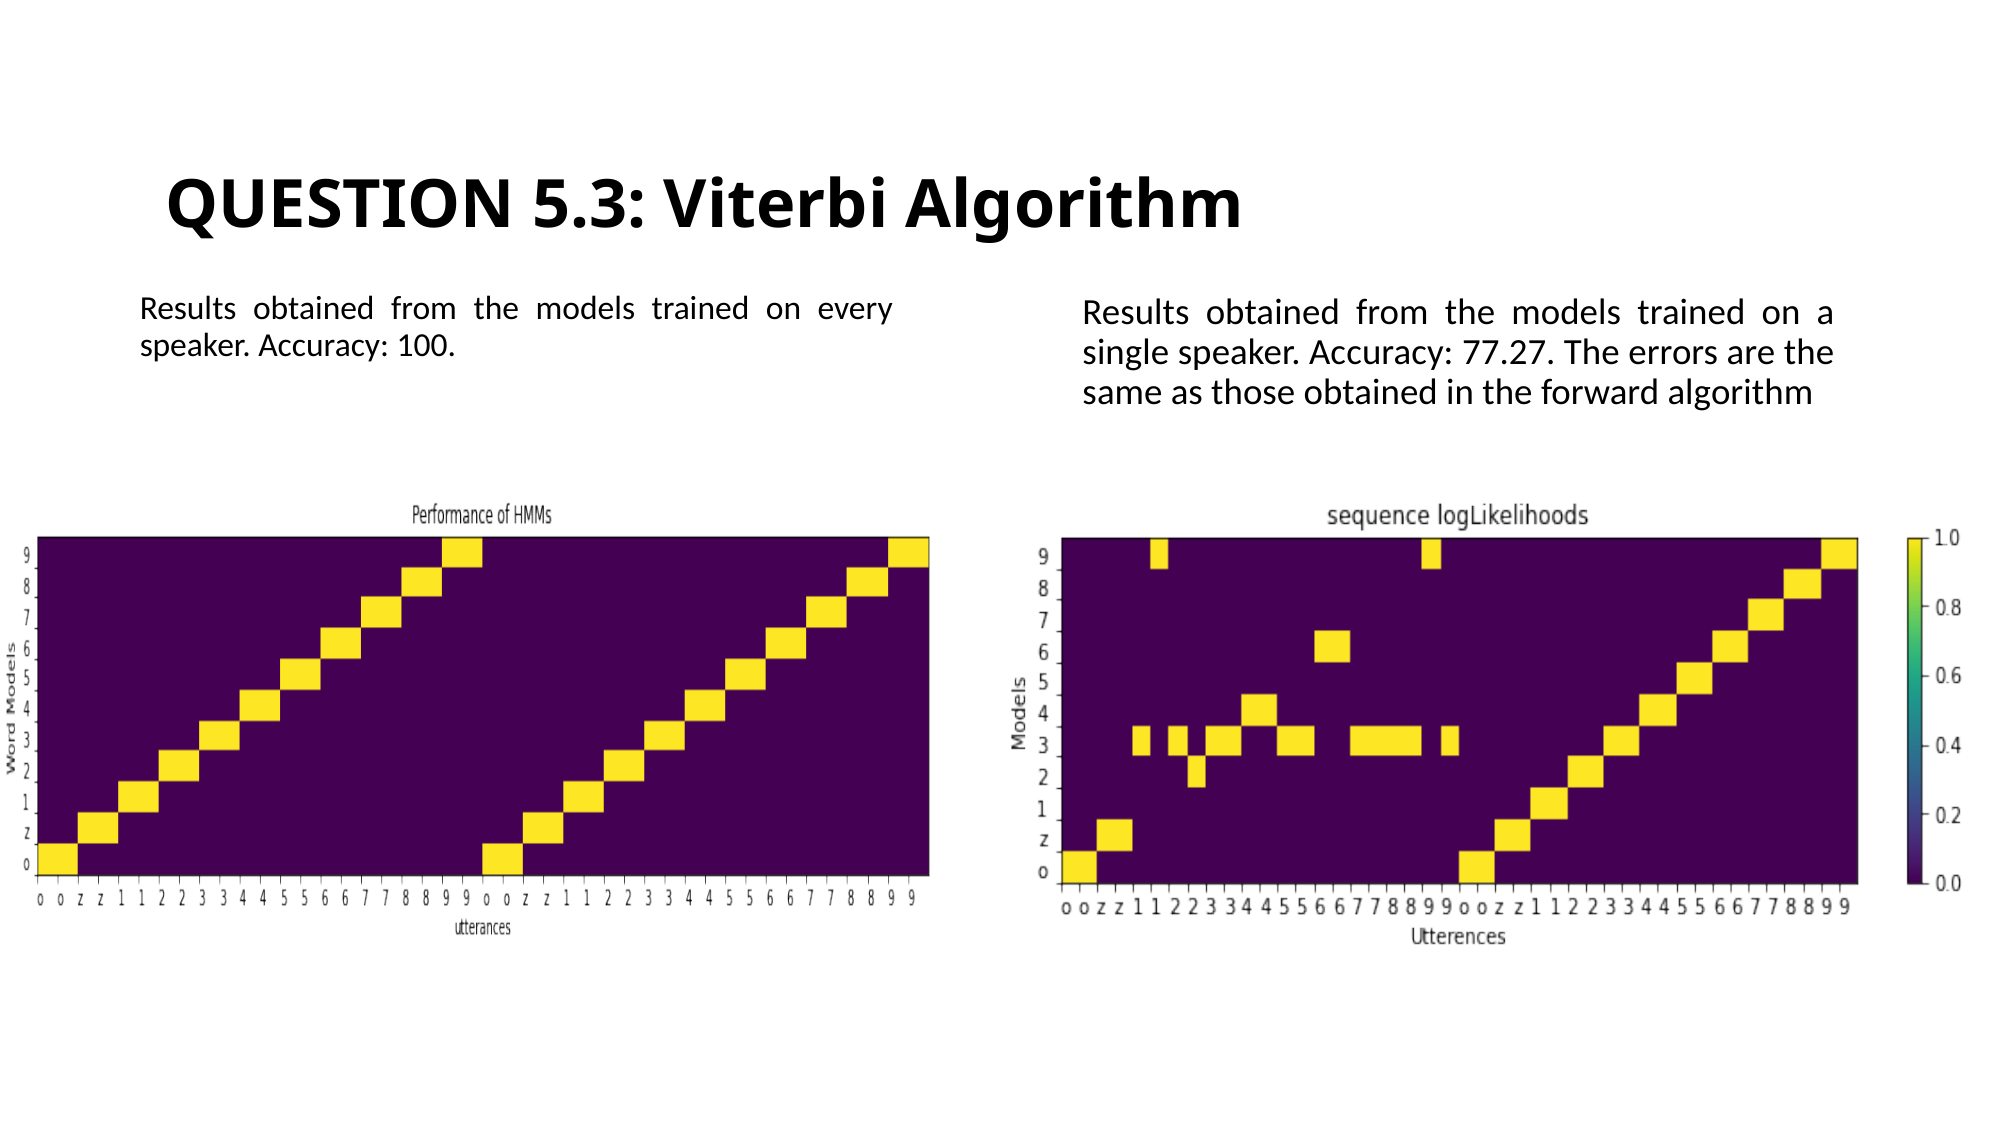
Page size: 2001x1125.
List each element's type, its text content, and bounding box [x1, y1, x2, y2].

picture [999, 489, 1975, 964]
picture [0, 489, 935, 954]
text_box Results obtained from the models trained on a single speaker. Accuracy: 77.27. The errors are the same as those obtained in the forward algorithm [1067, 371, 1852, 455]
subtitle Results obtained from the models trained on every speaker. Accuracy: 100. [124, 283, 909, 372]
title QUESTION 5.3: Viterbi Algorithm [0, 6, 1460, 250]
picture [983, 282, 1876, 371]
